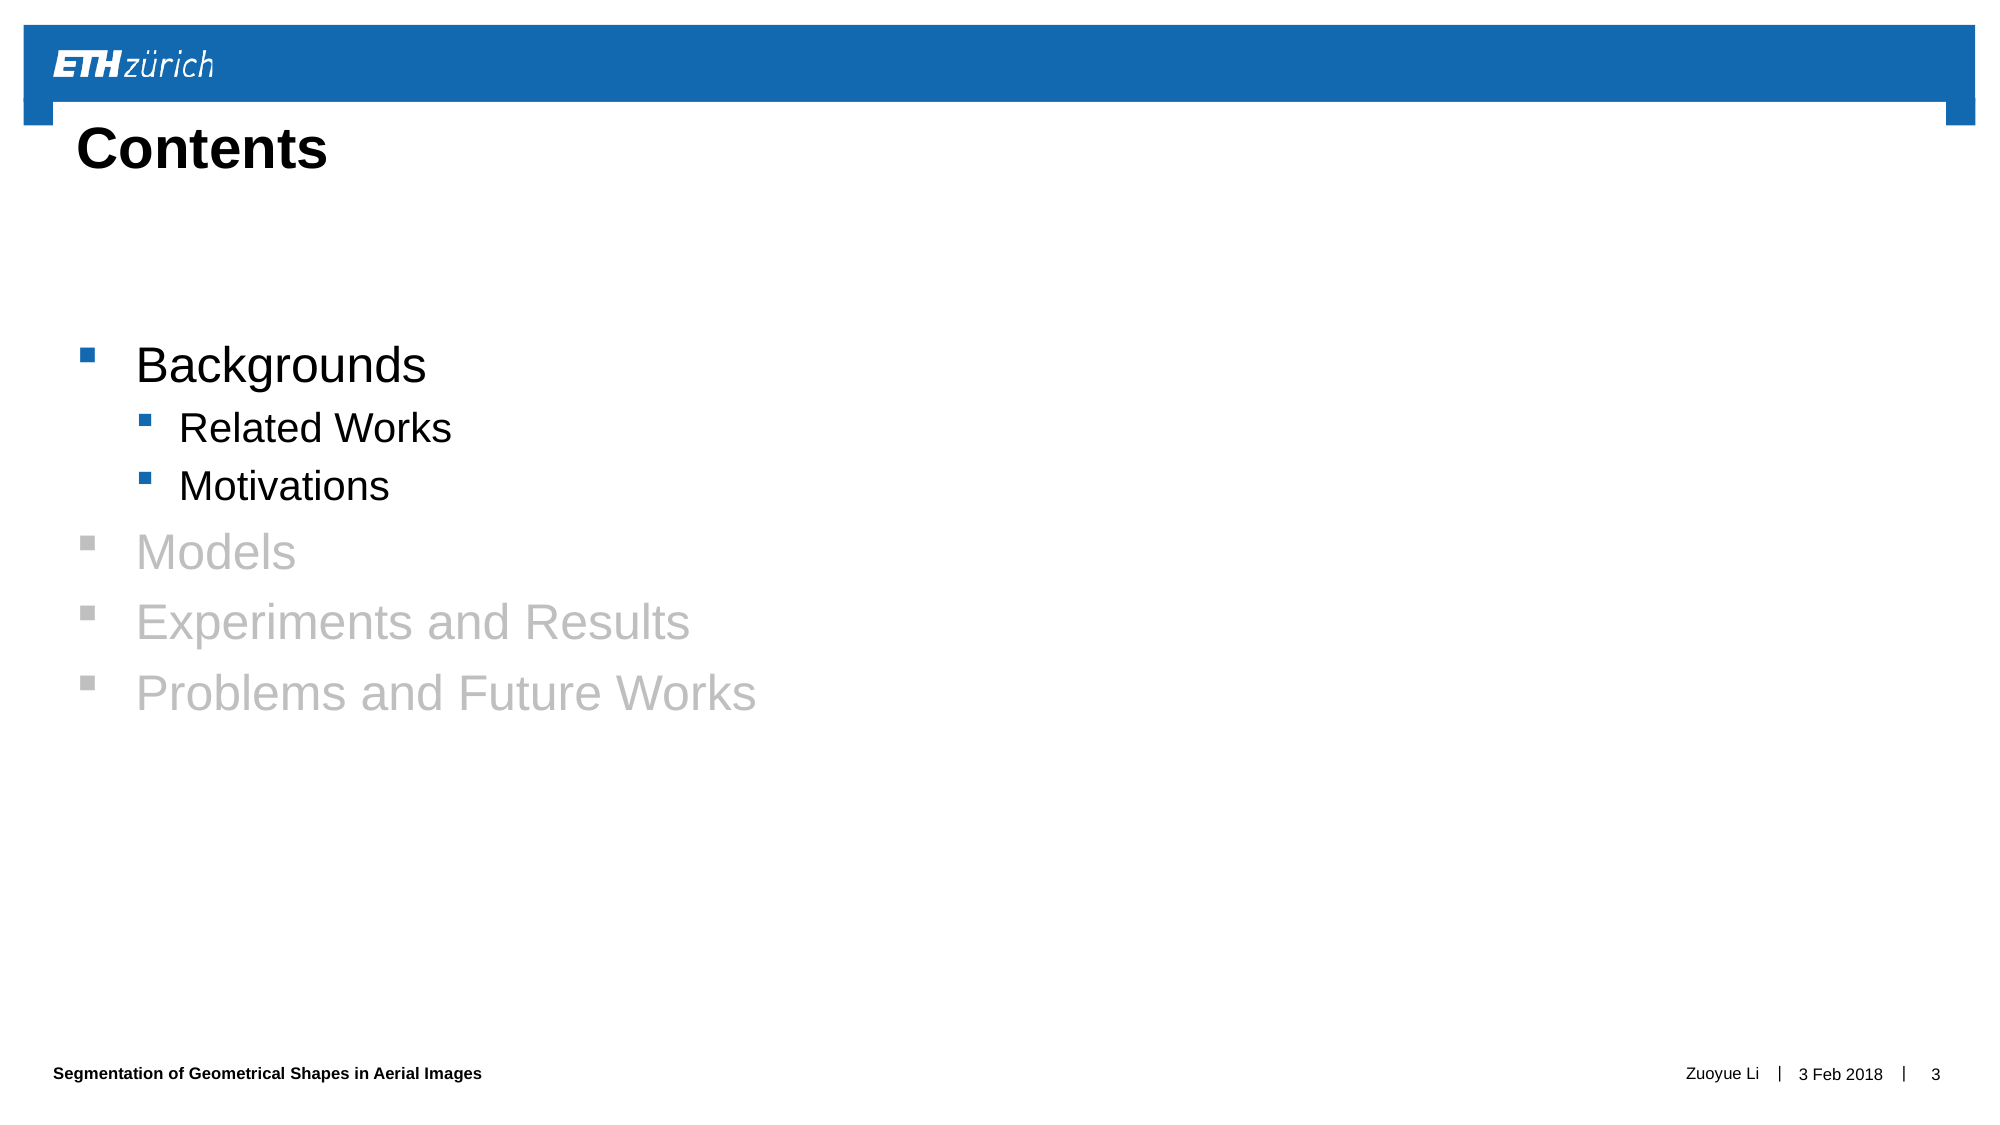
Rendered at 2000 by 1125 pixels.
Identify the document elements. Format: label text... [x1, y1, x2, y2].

title Contents [53, 101, 1946, 262]
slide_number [1790, 1034, 1892, 1112]
footer Zuoyue Li [999, 1034, 1760, 1111]
slide_number 3 [1906, 1034, 1966, 1112]
list Backgrounds Related Works Motivations Models Experiments and Results Problems and Future Works [53, 332, 1946, 1023]
